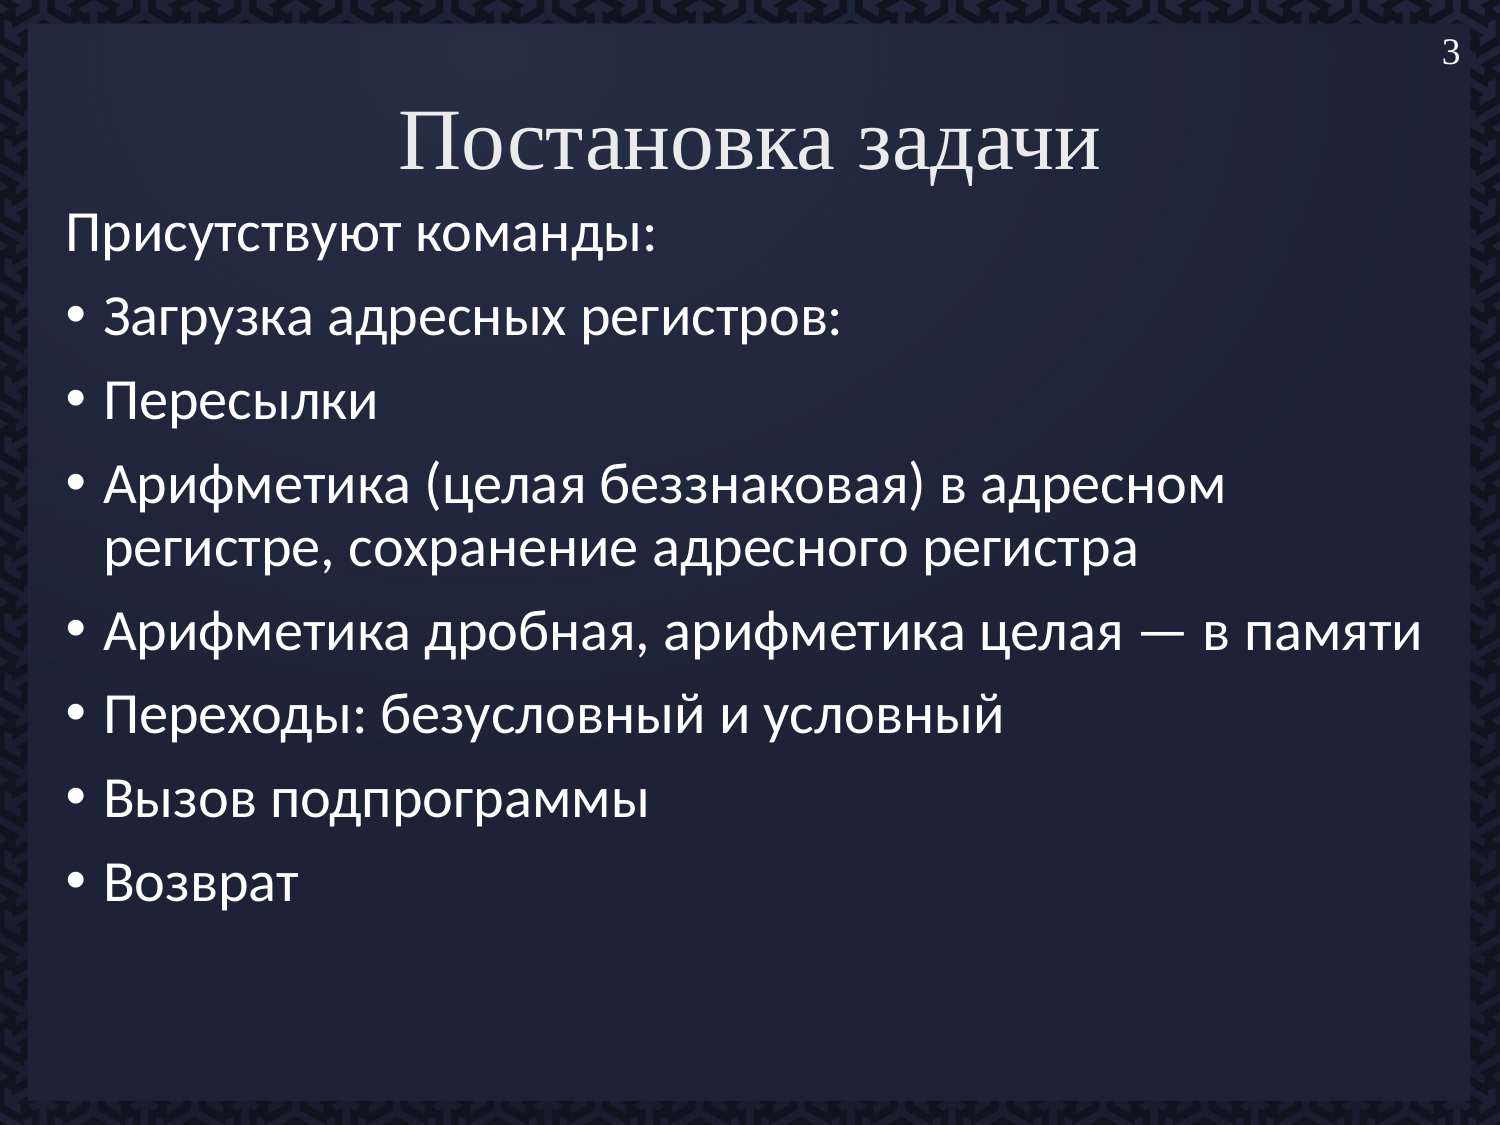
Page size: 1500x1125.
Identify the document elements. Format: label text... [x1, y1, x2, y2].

title Постановка задачи [103, 32, 1397, 194]
text_box 3 [1422, 19, 1480, 79]
list Присутствуют команды: Загрузка адресных регистров: Пересылки Арифметика (целая беззнаковая) в адресном регистре, сохранение адресного регистра Арифметика дробная, арифметика целая — в памяти Переходы: безусловный и условный Вызов подпрограммы Возврат [50, 194, 1450, 1019]
picture [0, 0, 1500, 1125]
